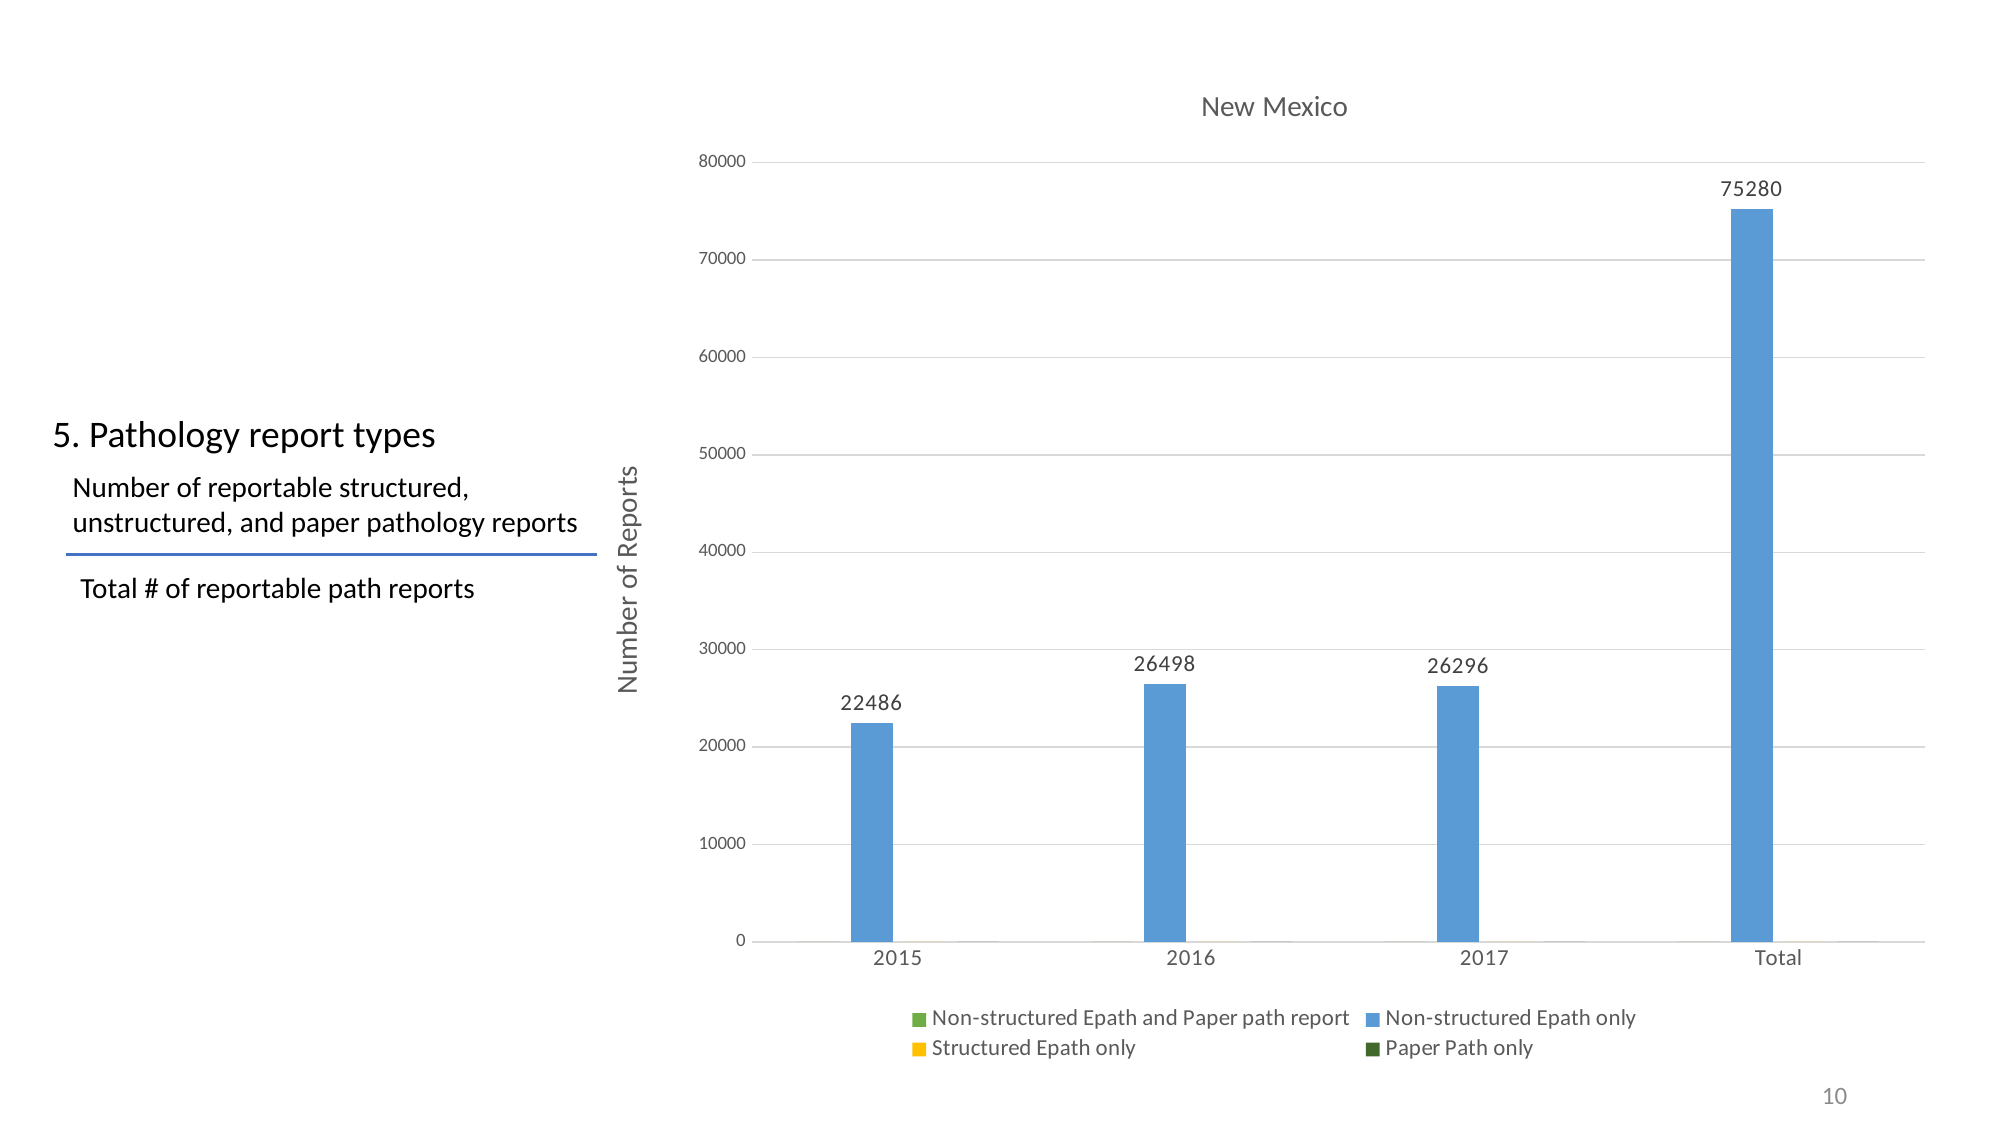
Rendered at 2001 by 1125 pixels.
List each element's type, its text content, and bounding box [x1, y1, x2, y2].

text_box Total # of reportable path reports [65, 562, 517, 613]
slide_number 10 [1412, 1068, 1863, 1125]
text_box 5. Pathology report types [37, 402, 517, 507]
chart [597, 57, 1952, 1068]
text_box Number of reportable structured, unstructured, and paper pathology reports [57, 460, 597, 546]
